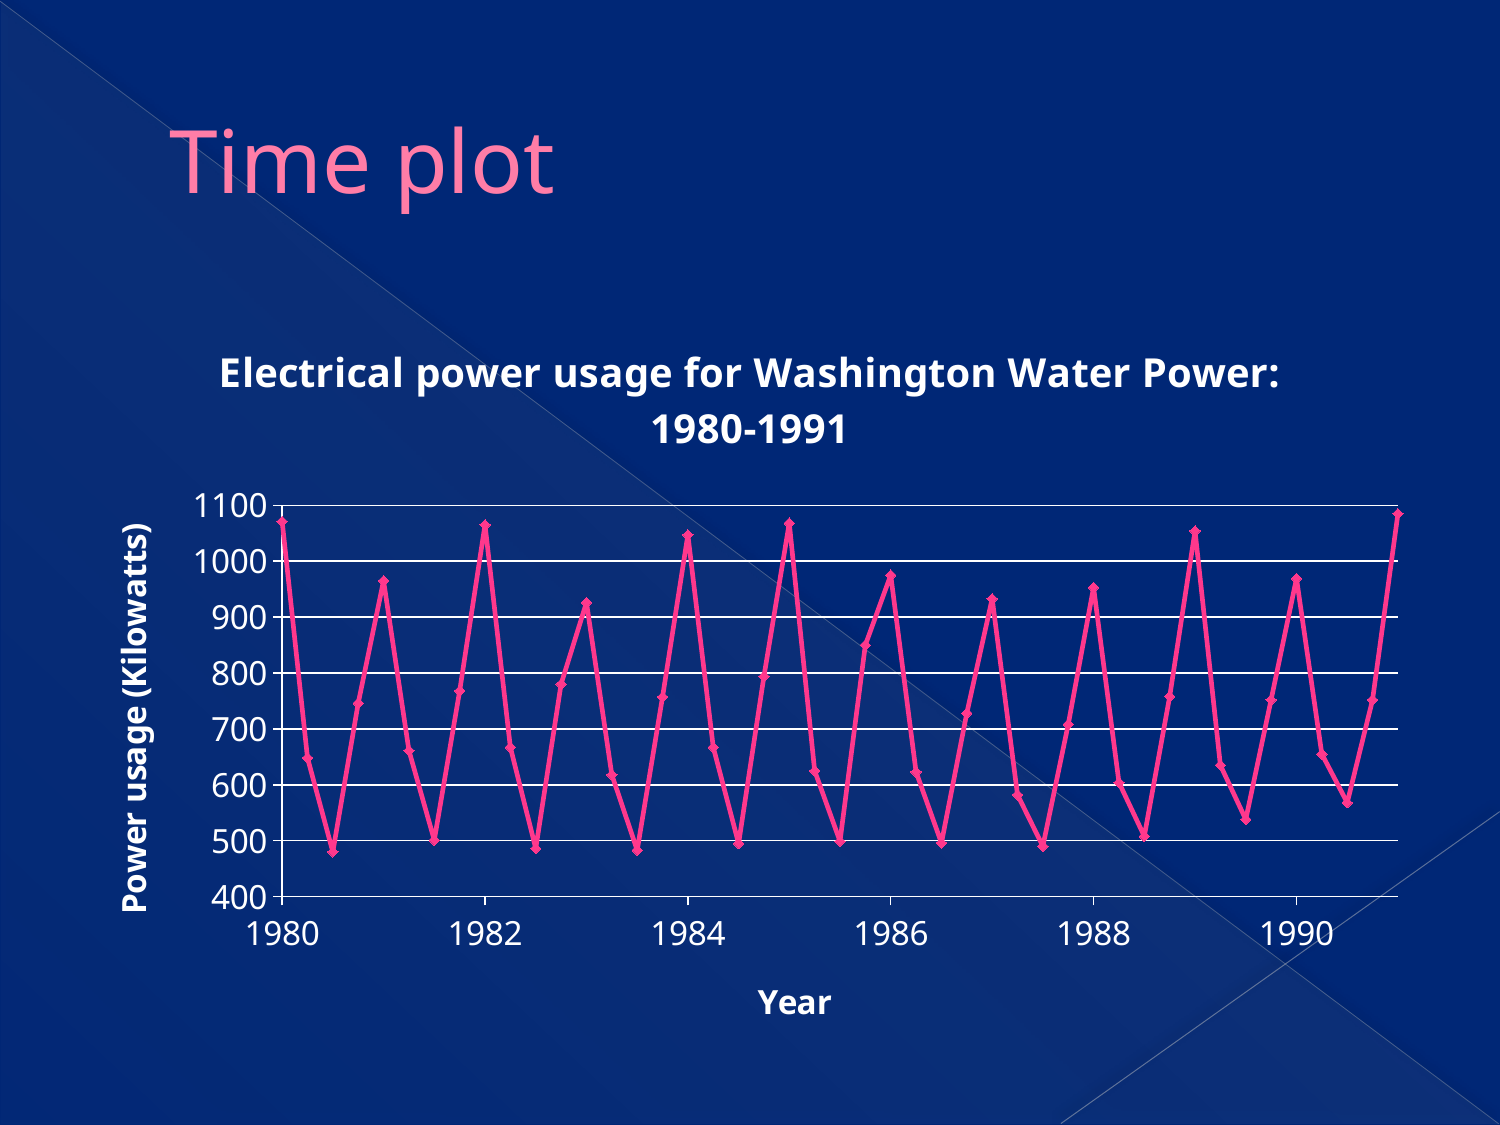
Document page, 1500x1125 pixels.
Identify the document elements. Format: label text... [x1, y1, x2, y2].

chart [74, 308, 1426, 1060]
title Time plot [75, 43, 1425, 274]
